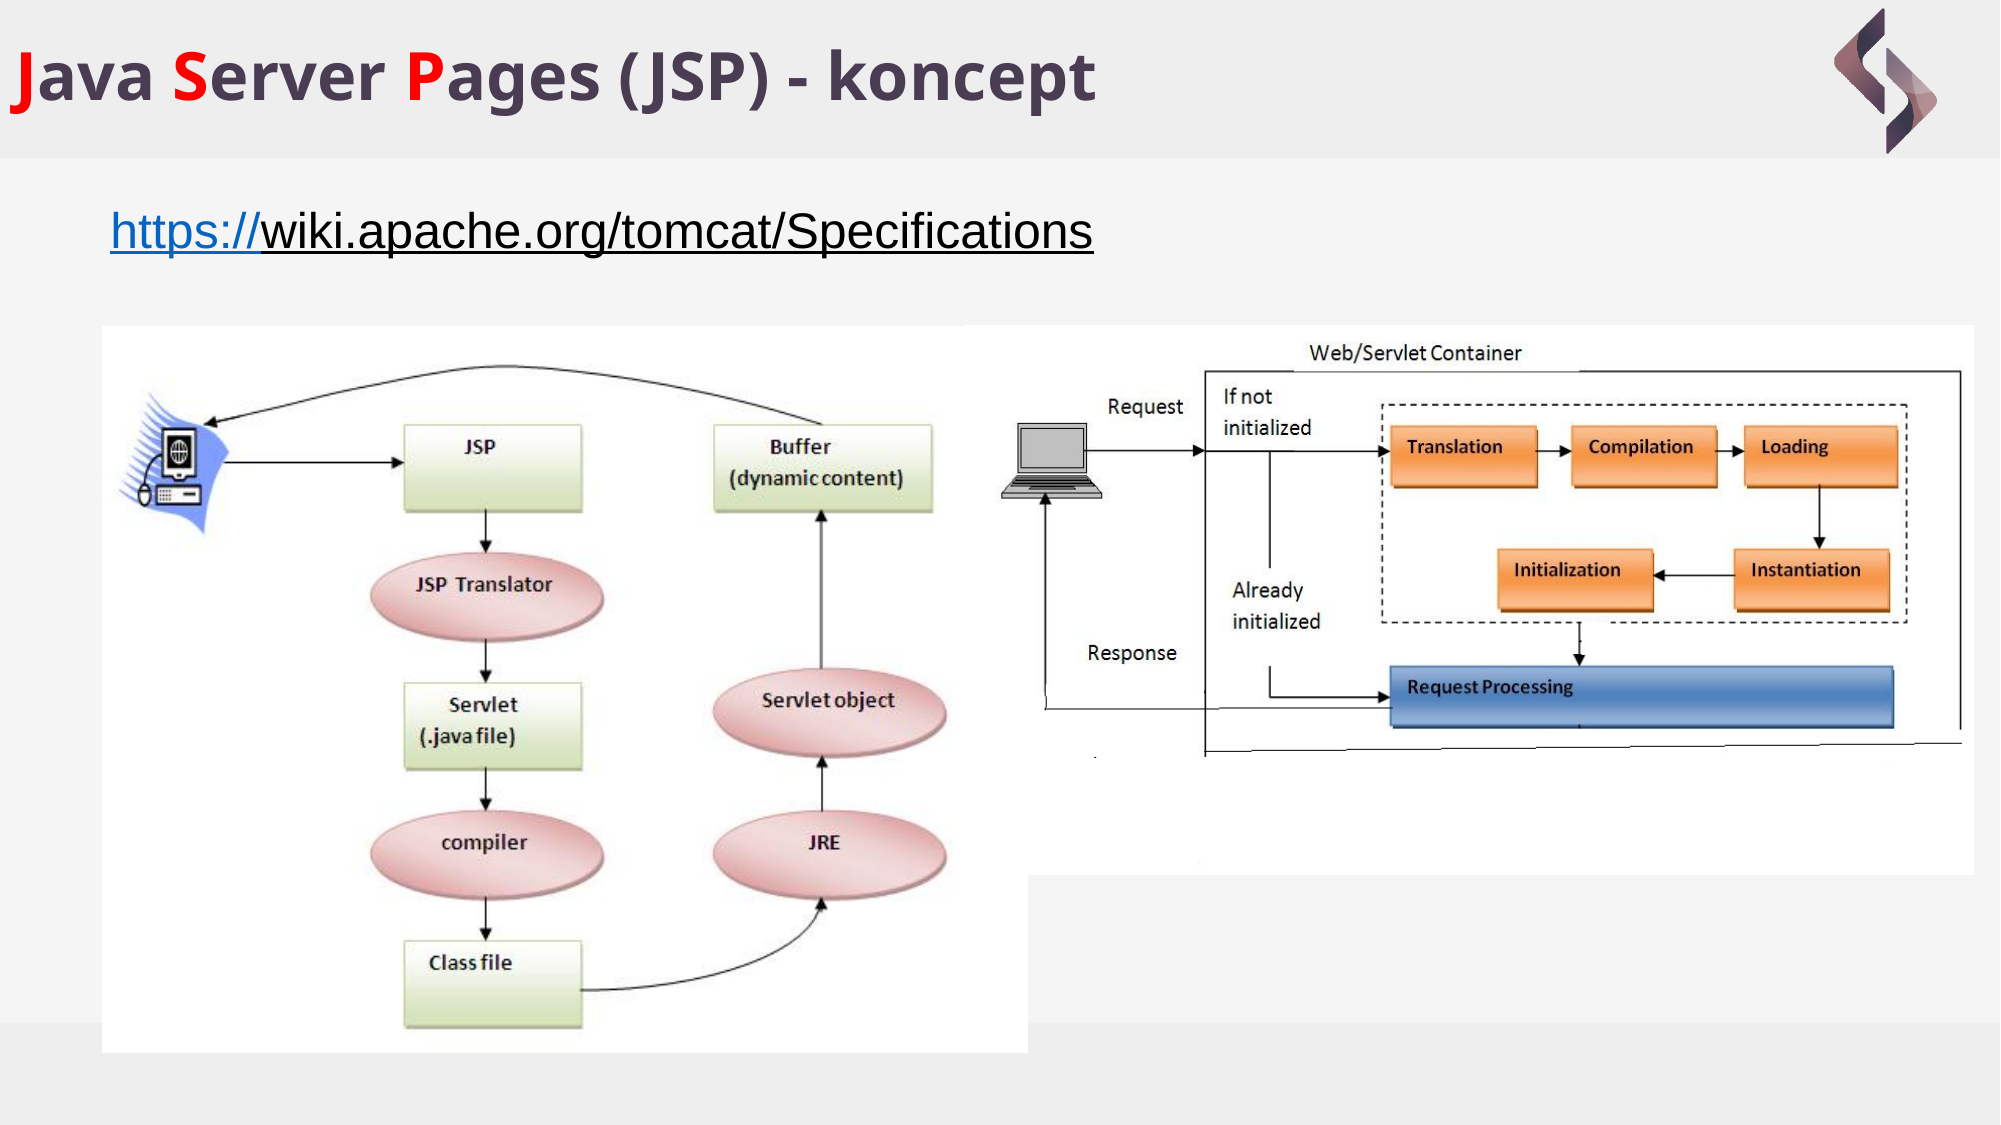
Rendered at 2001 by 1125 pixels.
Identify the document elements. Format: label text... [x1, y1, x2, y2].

picture [102, 325, 1974, 1054]
text_box https://wiki.apache.org/tomcat/Specifications [95, 191, 1124, 266]
title Java Server Pages (JSP) - koncept [0, 0, 1788, 158]
picture [1787, 0, 2001, 166]
